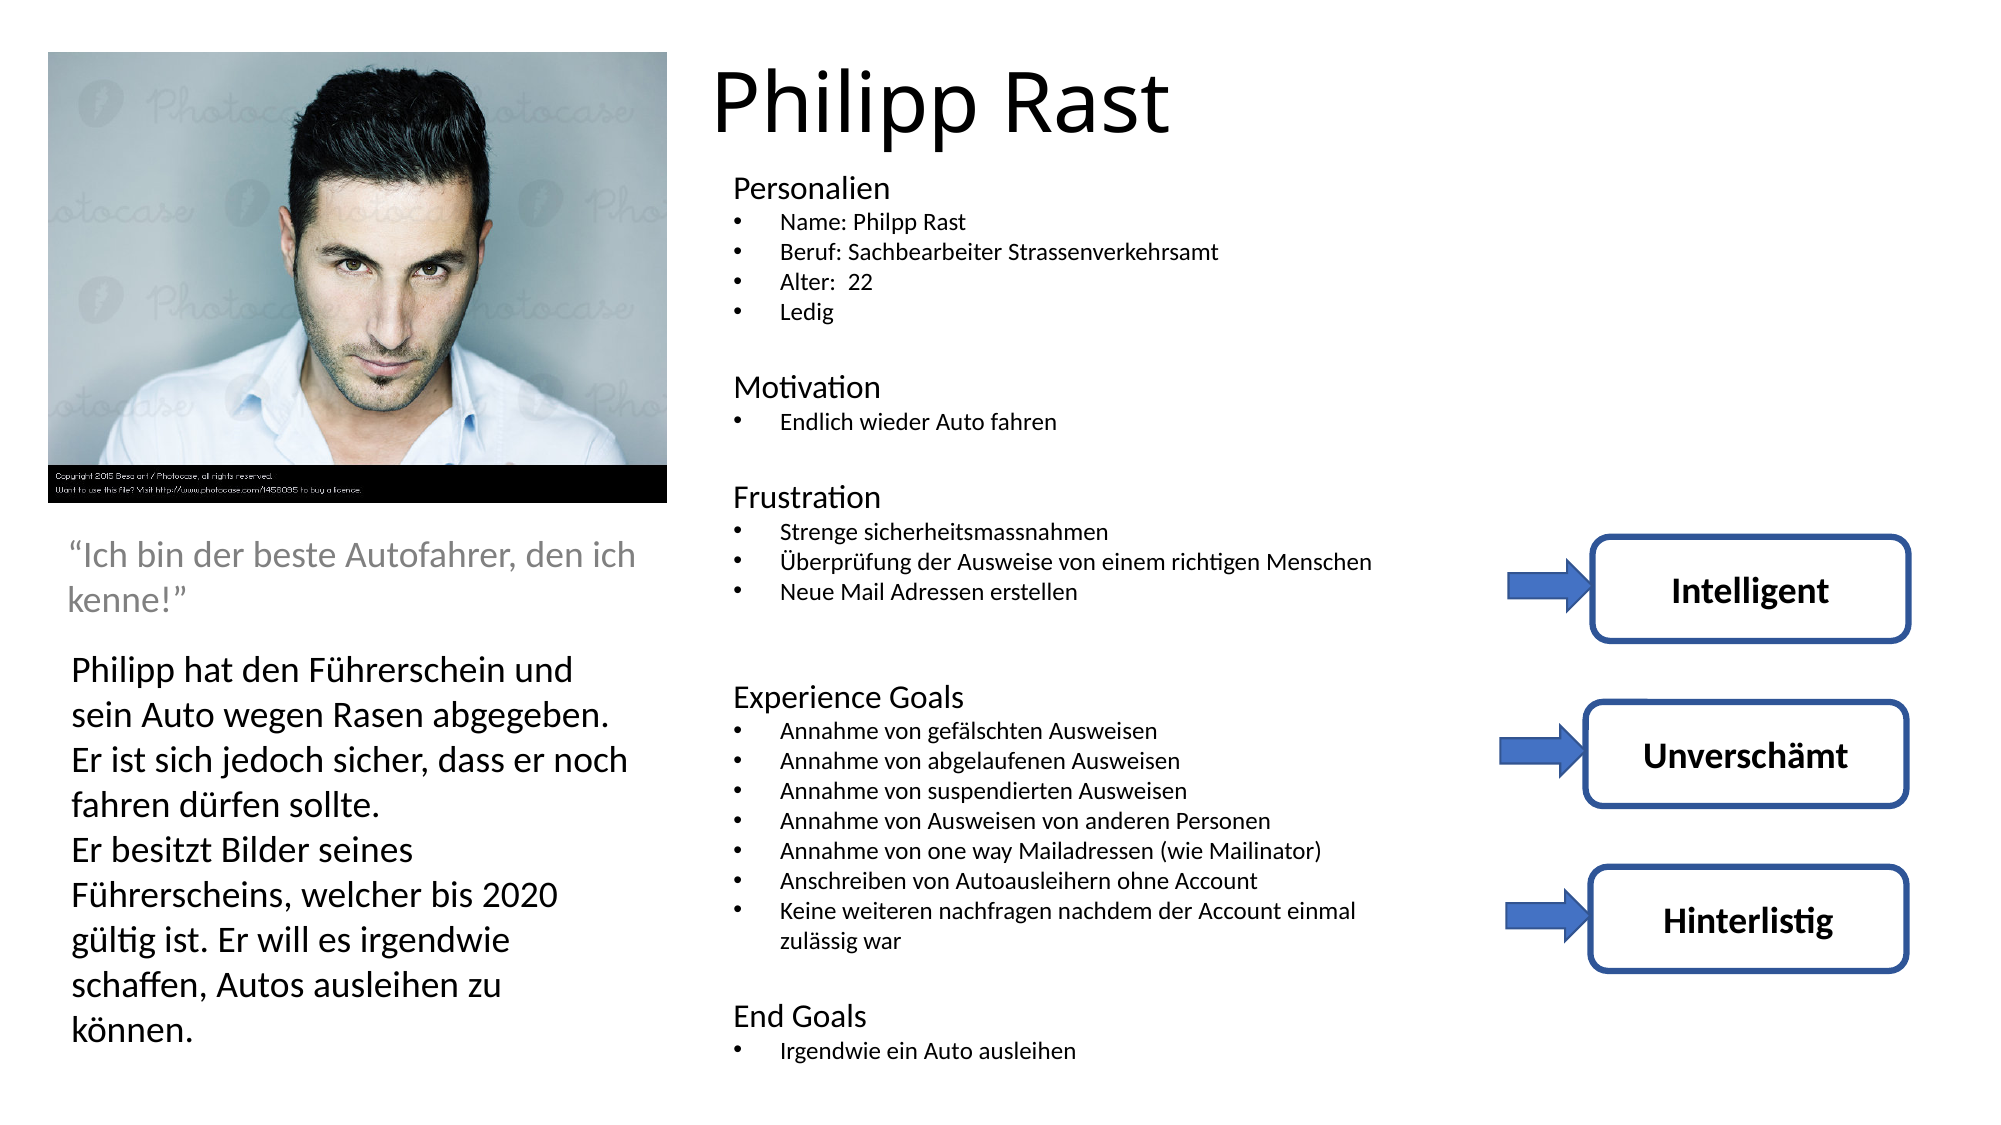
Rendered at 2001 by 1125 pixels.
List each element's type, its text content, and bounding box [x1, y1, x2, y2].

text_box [1508, 536, 1909, 641]
text_box Personalien Name: Philpp Rast Beruf: Sachbearbeiter Strassenverkehrsamt Alter: 22 Ledig Motivation Endlich wieder Auto fahren Frustration Strenge sicherheitsmassnahmen Überprüfung der Ausweise von einem richtigen Menschen Neue Mail Adressen erstellen Experience Goals Annahme von gefälschten Ausweisen Annahme von abgelaufenen Ausweisen Annahme von suspendierten Ausweisen Annahme von Ausweisen von anderen Personen Annahme von one way Mailadressen (wie Mailinator) Anschreiben von Autoausleihern ohne Account Keine weiteren nachfragen nachdem der Account einmal zulässig war End Goals Irgendwie ein Auto ausleihen [718, 158, 1440, 1125]
title Philipp Rast [695, 53, 1836, 159]
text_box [1506, 866, 1907, 971]
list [48, 52, 667, 503]
text_box “Ich bin der beste Autofahrer, den ich kenne!” [52, 522, 670, 628]
text_box Philipp hat den Führerschein und sein Auto wegen Rasen abgegeben. Er ist sich jedoch sicher, dass er noch fahren dürfen sollte. Er besitzt Bilder seines Führerscheins, welcher bis 2020 gültig ist. Er will es irgendwie schaffen, Autos ausleihen zu können. [56, 637, 646, 1058]
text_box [1500, 701, 1907, 807]
